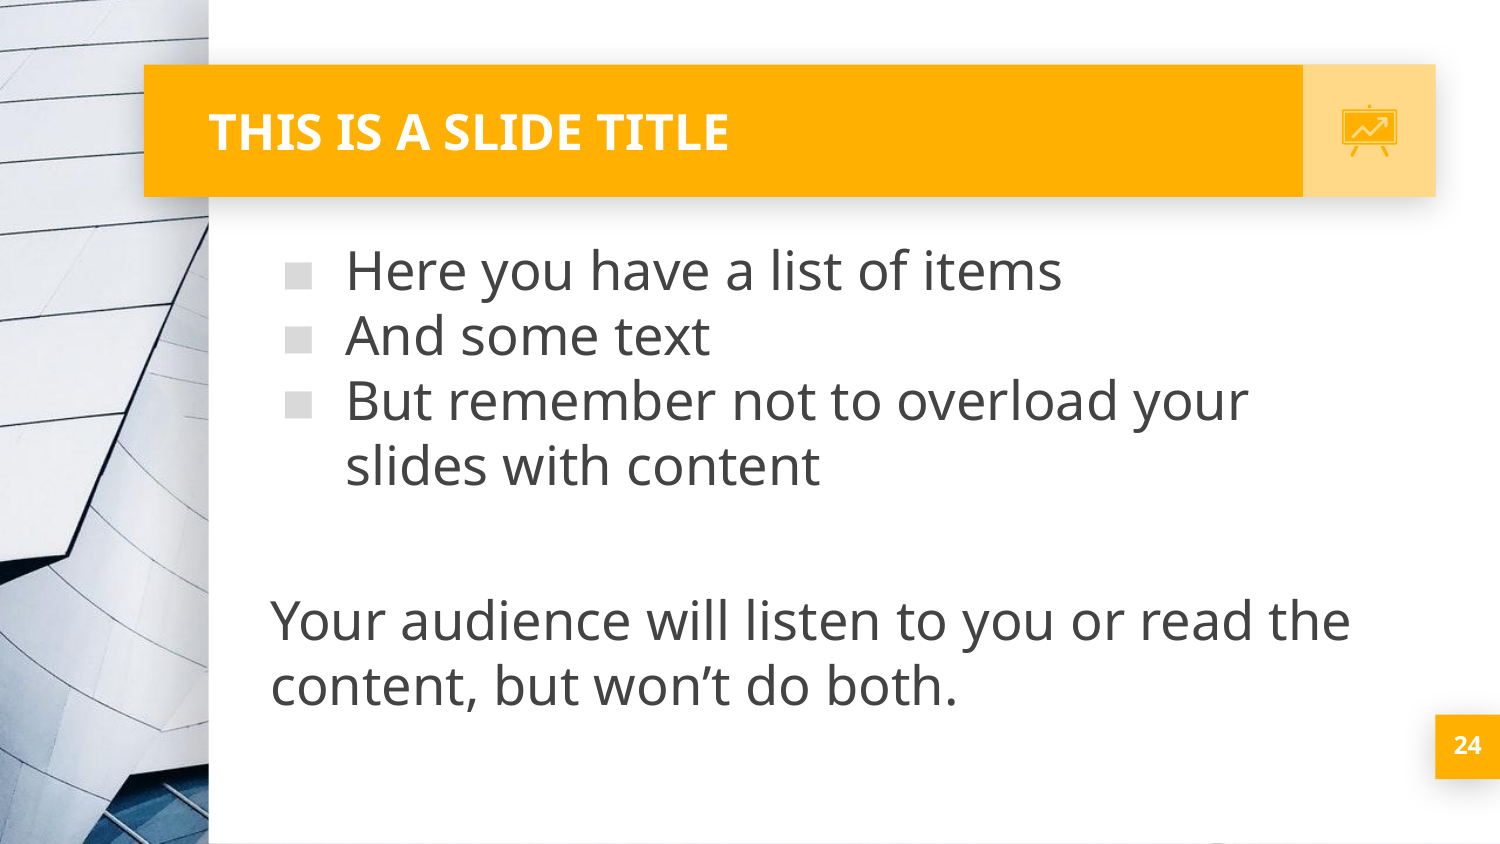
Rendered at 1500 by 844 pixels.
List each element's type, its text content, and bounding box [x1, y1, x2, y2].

list Here you have a list of items And some text But remember not to overload your slides with content Your audience will listen to you or read the content, but won’t do both. [255, 221, 1418, 704]
slide_number ‹#› [1435, 714, 1500, 780]
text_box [1341, 104, 1398, 157]
title THIS IS A SLIDE TITLE [193, 64, 1300, 197]
picture [0, 0, 208, 844]
